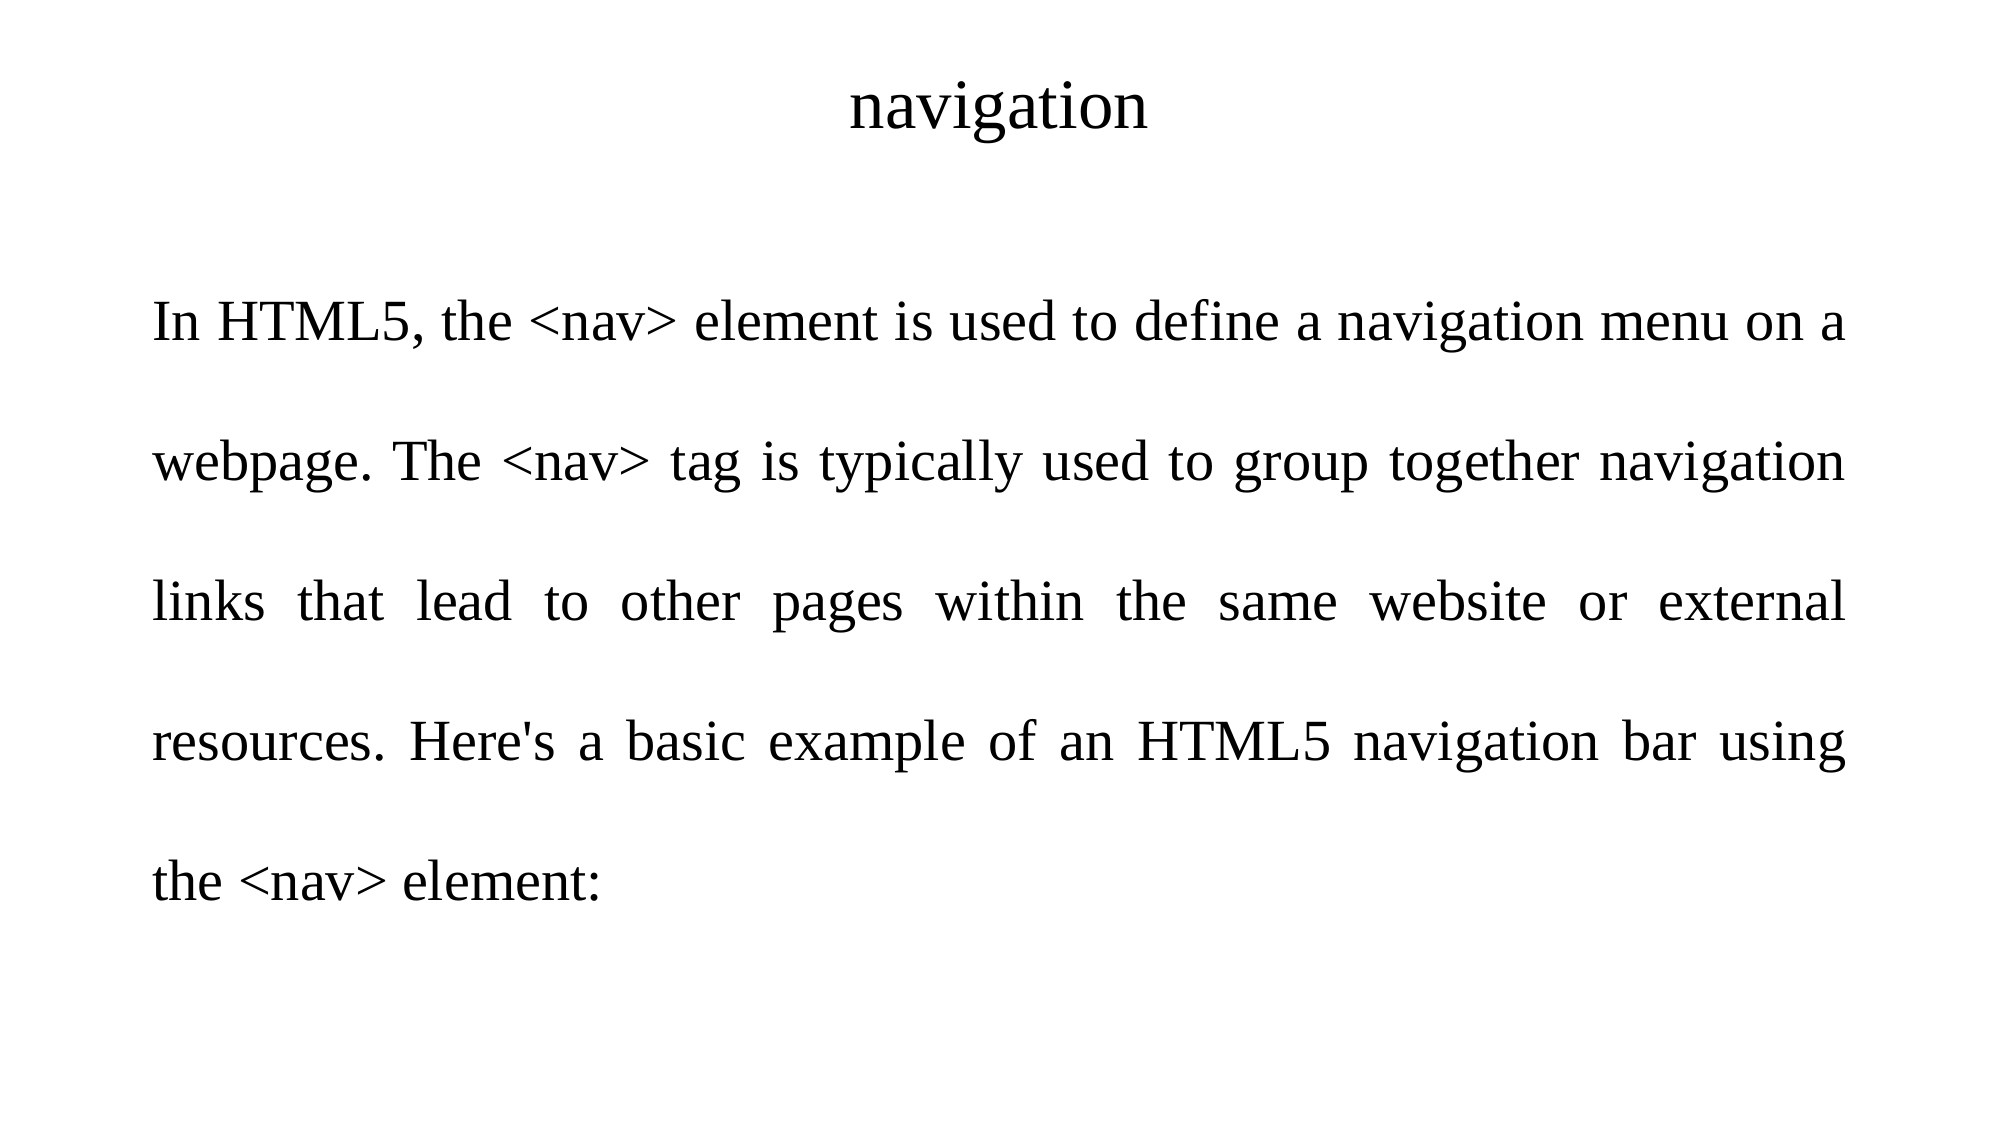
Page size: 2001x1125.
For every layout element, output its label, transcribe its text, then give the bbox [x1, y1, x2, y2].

title navigation [137, 59, 1863, 152]
list In HTML5, the <nav> element is used to define a navigation menu on a webpage. The <nav> tag is typically used to group together navigation links that lead to other pages within the same website or external resources. Here's a basic example of an HTML5 navigation bar using the <nav> element: [137, 204, 1863, 1014]
